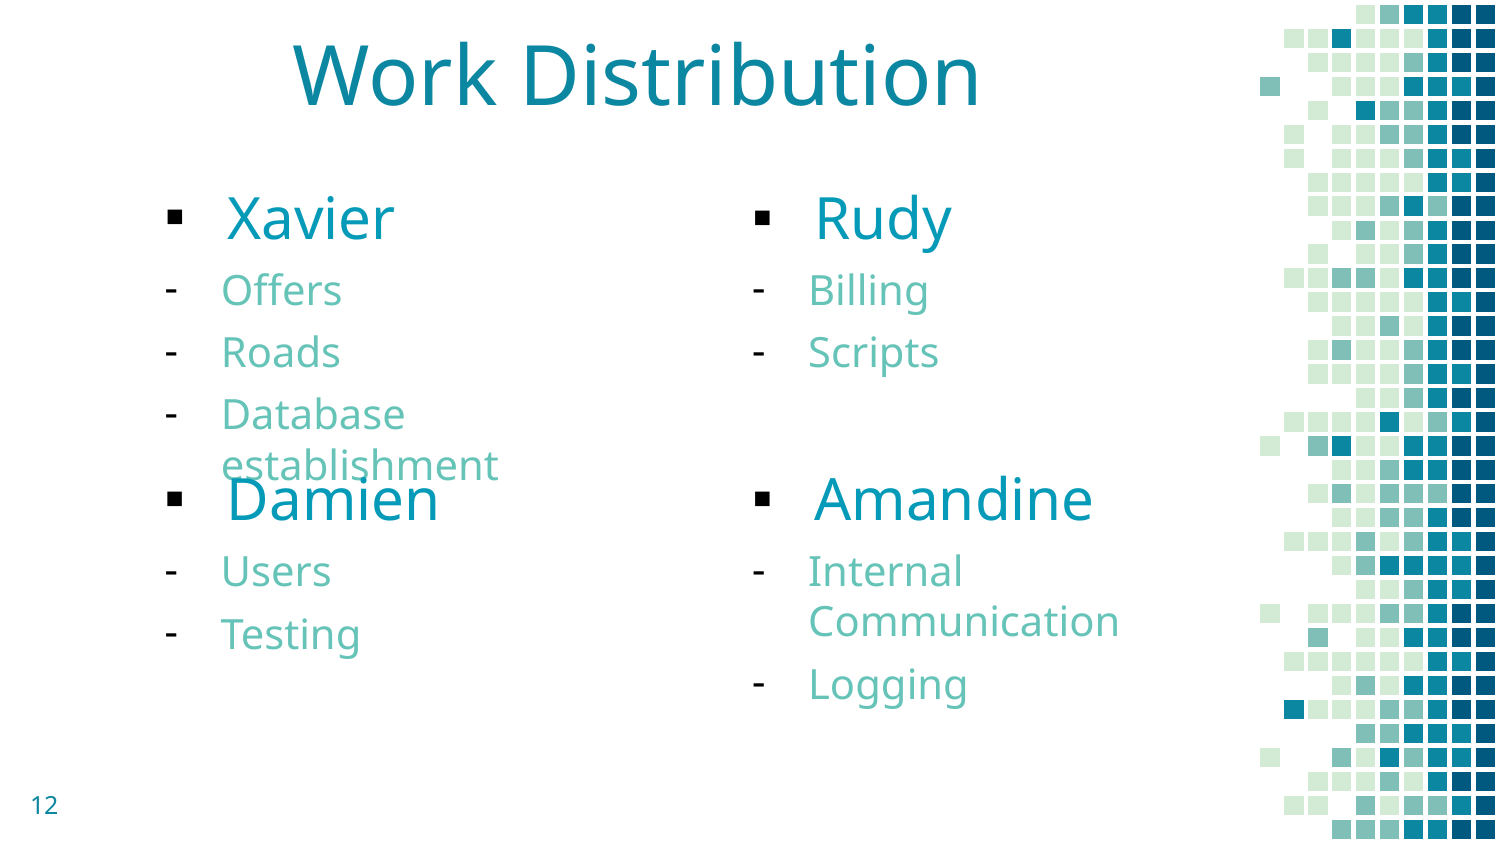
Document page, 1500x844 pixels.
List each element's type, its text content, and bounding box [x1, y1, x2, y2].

text_box Damien Users Testing [136, 447, 466, 586]
text_box Xavier Offers Roads Database establishment [137, 165, 639, 293]
title Work Distribution [7, 93, 1270, 137]
slide_number 12 [15, 774, 105, 839]
text_box Rudy Billing Scripts [724, 165, 1054, 305]
text_box Amandine Internal Communication Logging [724, 447, 1227, 602]
